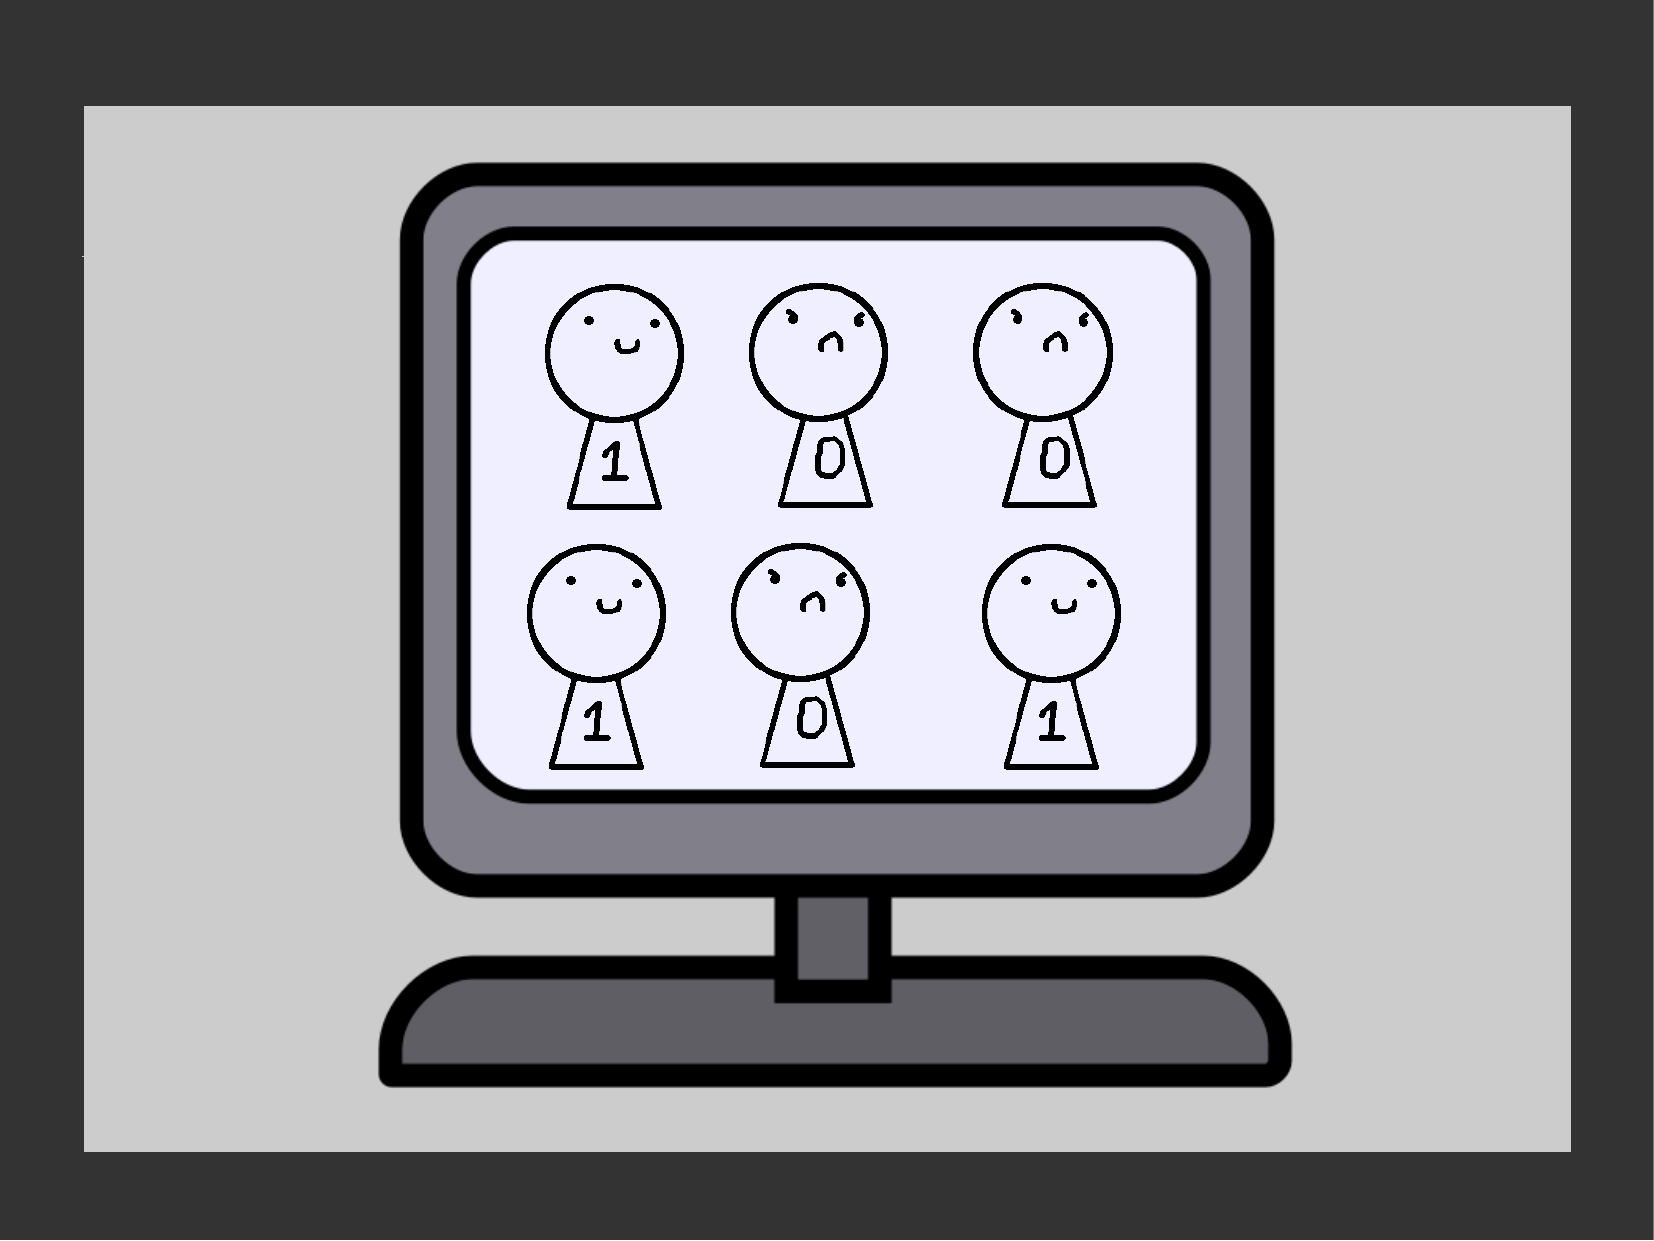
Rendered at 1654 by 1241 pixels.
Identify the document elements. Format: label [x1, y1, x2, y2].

picture [84, 105, 1572, 1152]
